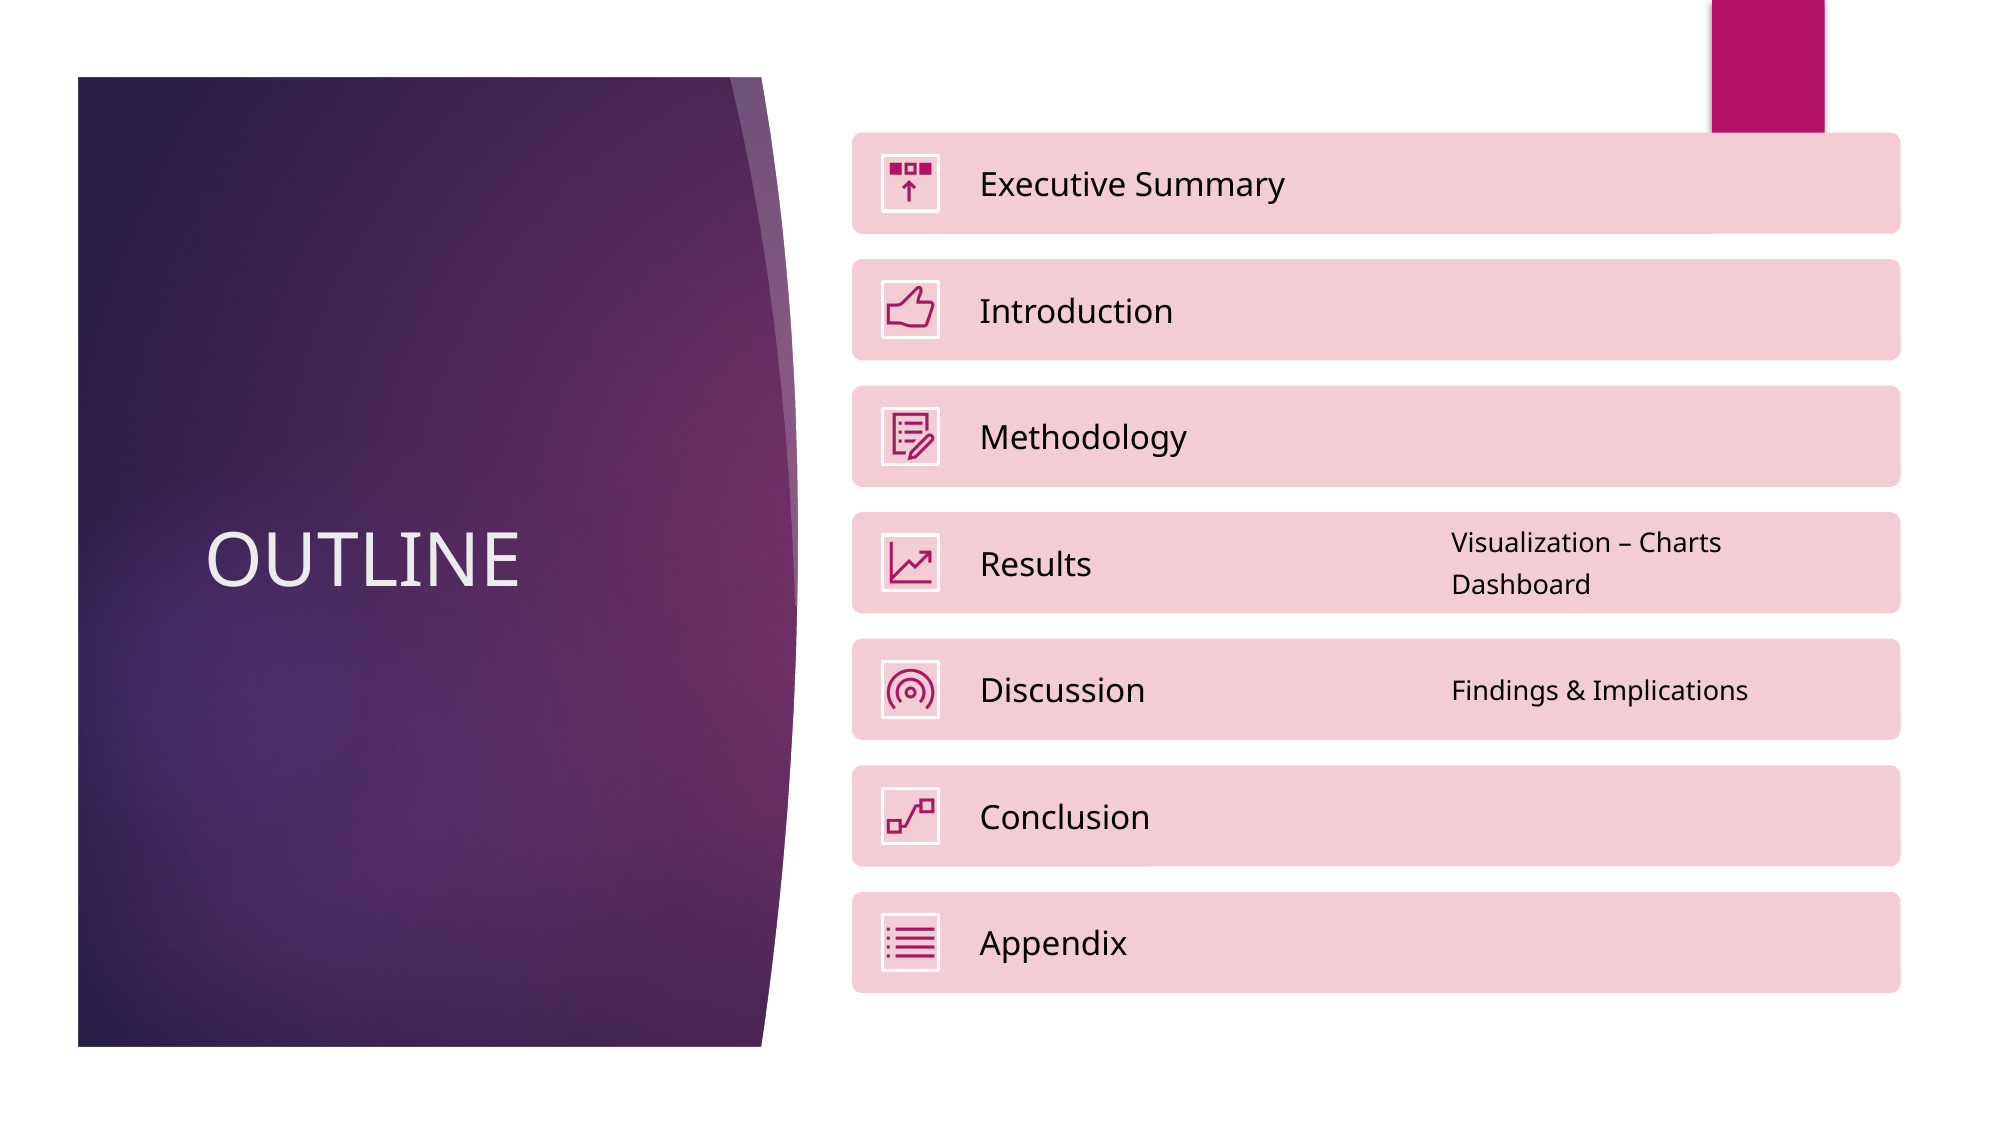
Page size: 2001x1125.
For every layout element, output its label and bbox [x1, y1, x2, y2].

text_box [851, 132, 1901, 994]
text_box [0, 0, 2000, 1125]
